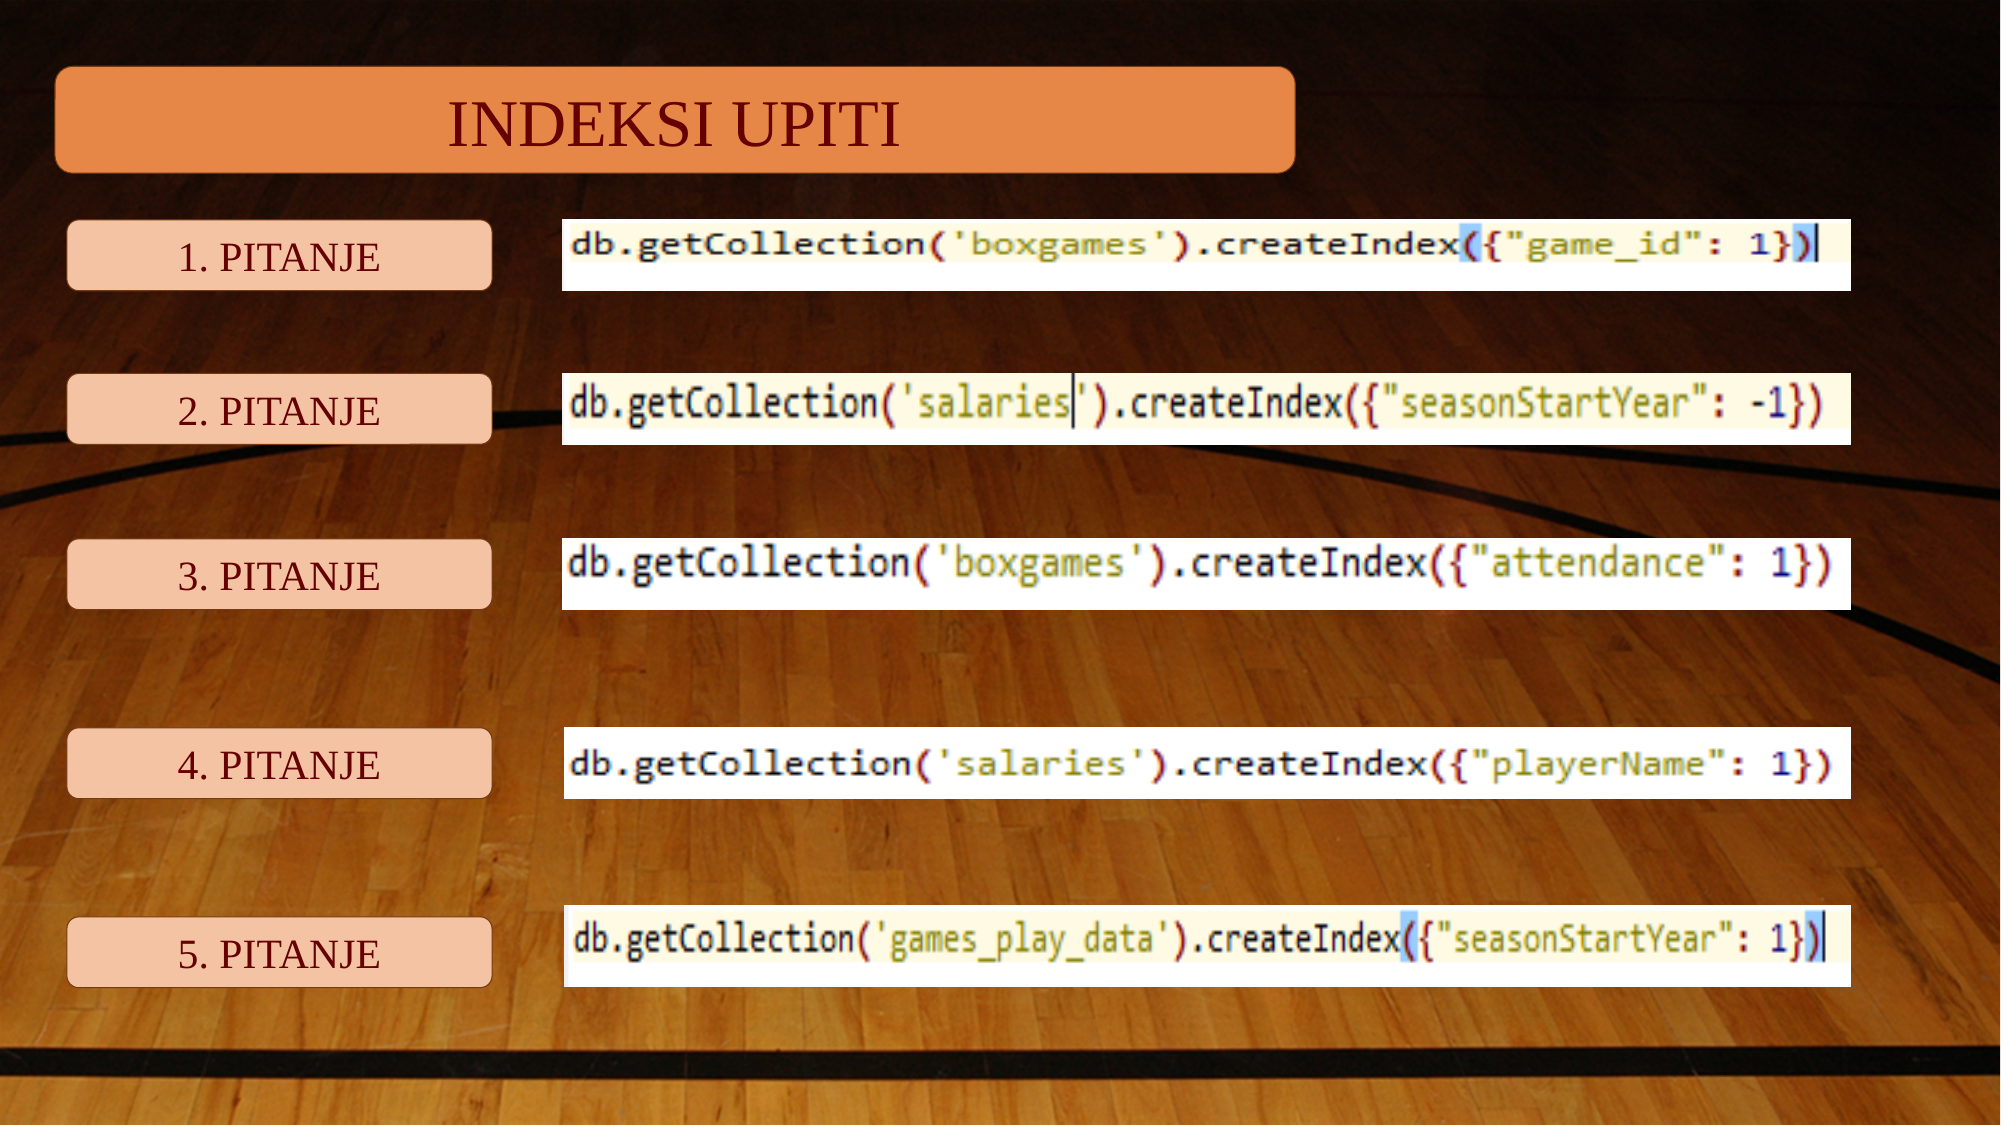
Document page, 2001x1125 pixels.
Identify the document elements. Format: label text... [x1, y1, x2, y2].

text_box 4. PITANJE [66, 727, 493, 800]
picture [0, 0, 2001, 1125]
text_box 5. PITANJE [66, 916, 493, 989]
text_box 3. PITANJE [66, 538, 493, 611]
text_box INDEKSI UPITI [54, 65, 1296, 174]
text_box 2. PITANJE [66, 372, 493, 445]
text_box 1. PITANJE [66, 219, 493, 292]
